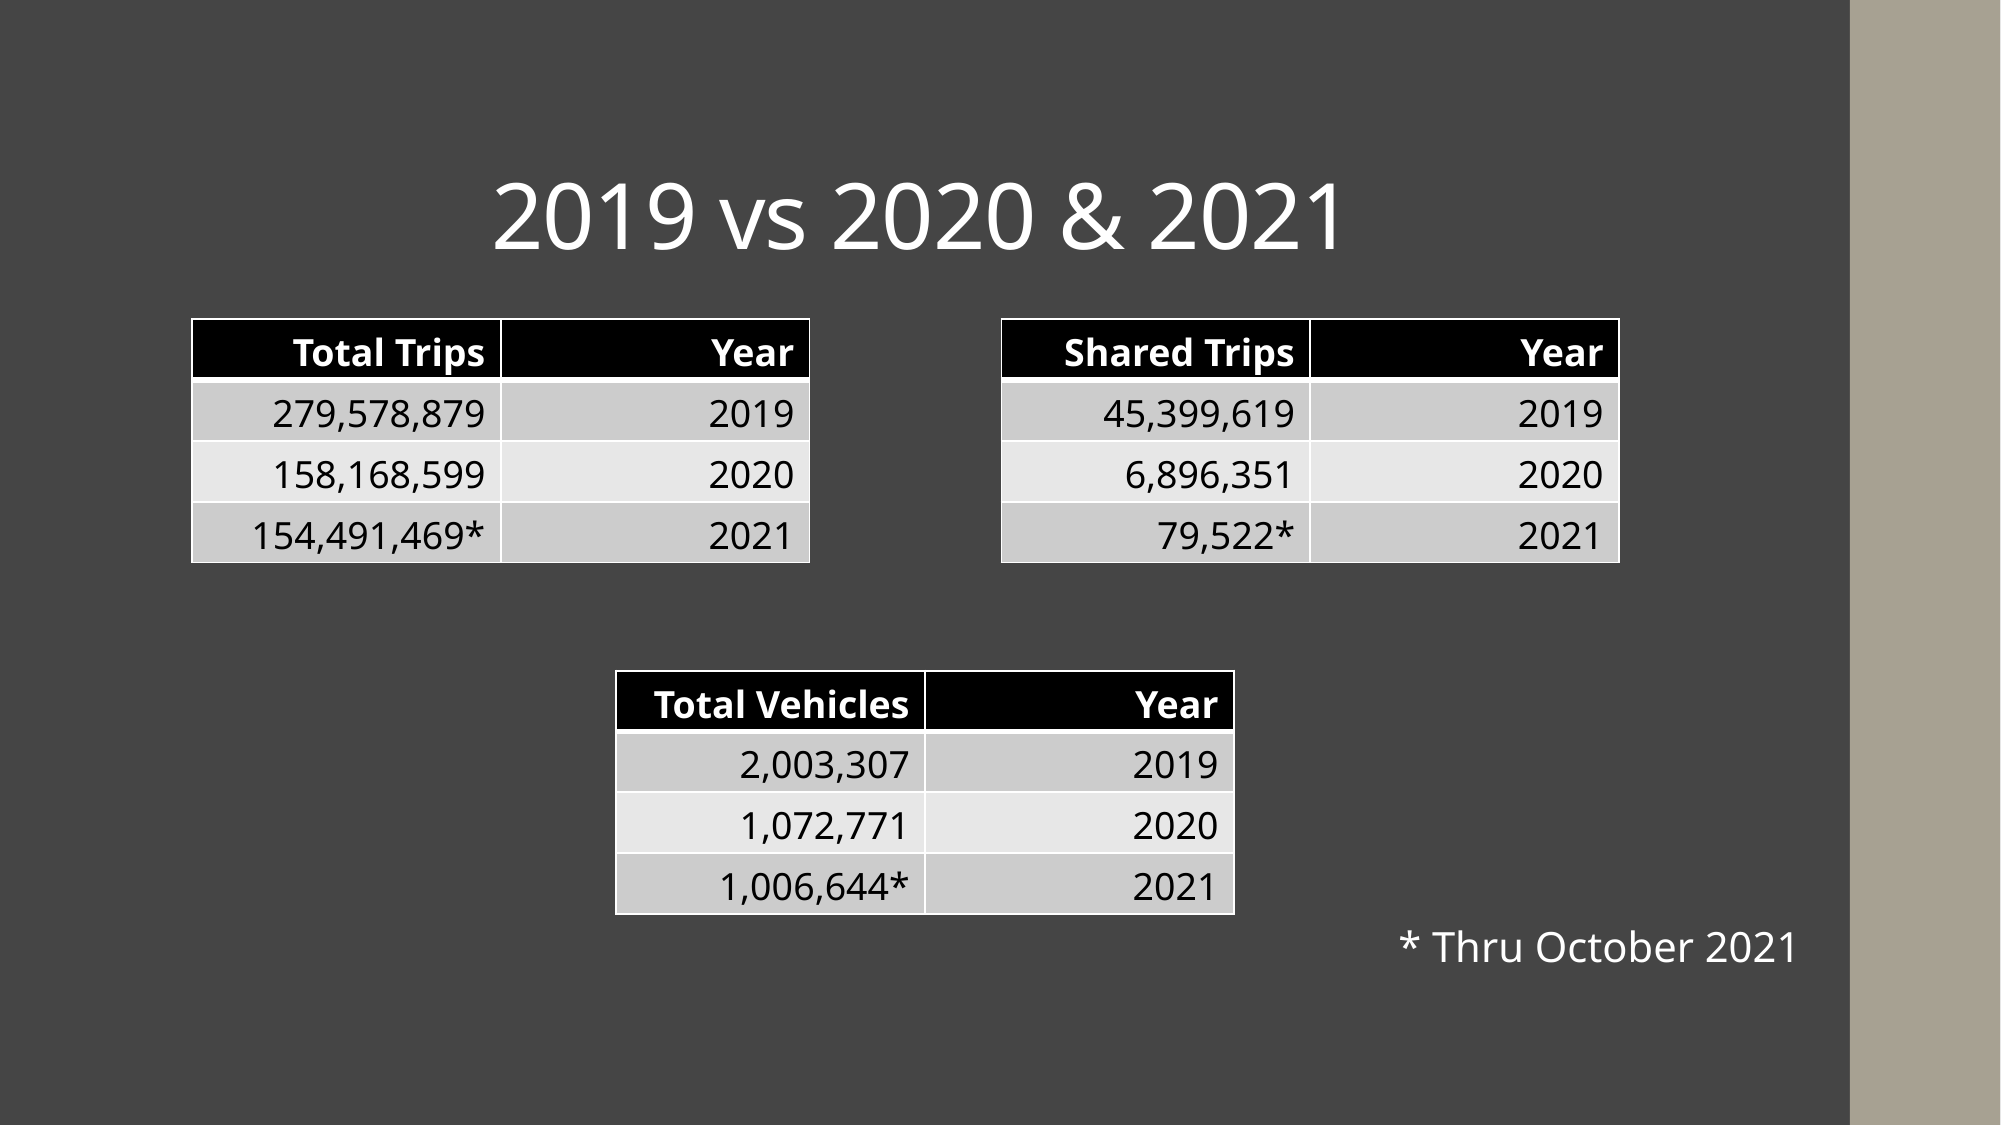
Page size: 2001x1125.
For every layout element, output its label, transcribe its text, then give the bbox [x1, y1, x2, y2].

table_cell 2020 [502, 442, 809, 501]
table_cell 279,578,879 [193, 383, 500, 440]
table_cell 2021 [1311, 503, 1618, 562]
table_cell 2019 [502, 383, 809, 440]
table_cell 158,168,599 [193, 442, 500, 501]
table_cell 2019 [926, 734, 1233, 791]
table_cell 45,399,619 [1002, 383, 1309, 440]
table_cell 2020 [1311, 442, 1618, 501]
title 2019 vs 2020 & 2021 [206, 60, 1640, 278]
table_cell 2019 [1311, 383, 1618, 440]
table_cell 154,491,469* [193, 503, 500, 562]
table_header Year [502, 320, 809, 377]
table_cell 2020 [926, 793, 1233, 852]
table_cell 2,003,307 [617, 734, 924, 791]
table_cell 2021 [926, 854, 1233, 913]
table_header Total Trips [193, 320, 500, 377]
table_cell 6,896,351 [1002, 442, 1309, 501]
table_header Year [926, 672, 1233, 729]
table_cell 1,072,771 [617, 793, 924, 852]
table_header Total Vehicles [617, 672, 924, 729]
table_header Year [1311, 320, 1618, 377]
table_cell 2021 [502, 503, 809, 562]
text_box * Thru October 2021 [1383, 913, 1850, 979]
text_box [0, 0, 1849, 1125]
text_box [1849, 0, 2000, 1125]
table_cell 1,006,644* [617, 854, 924, 913]
table_cell 79,522* [1002, 503, 1309, 562]
table_header Shared Trips [1002, 320, 1309, 377]
